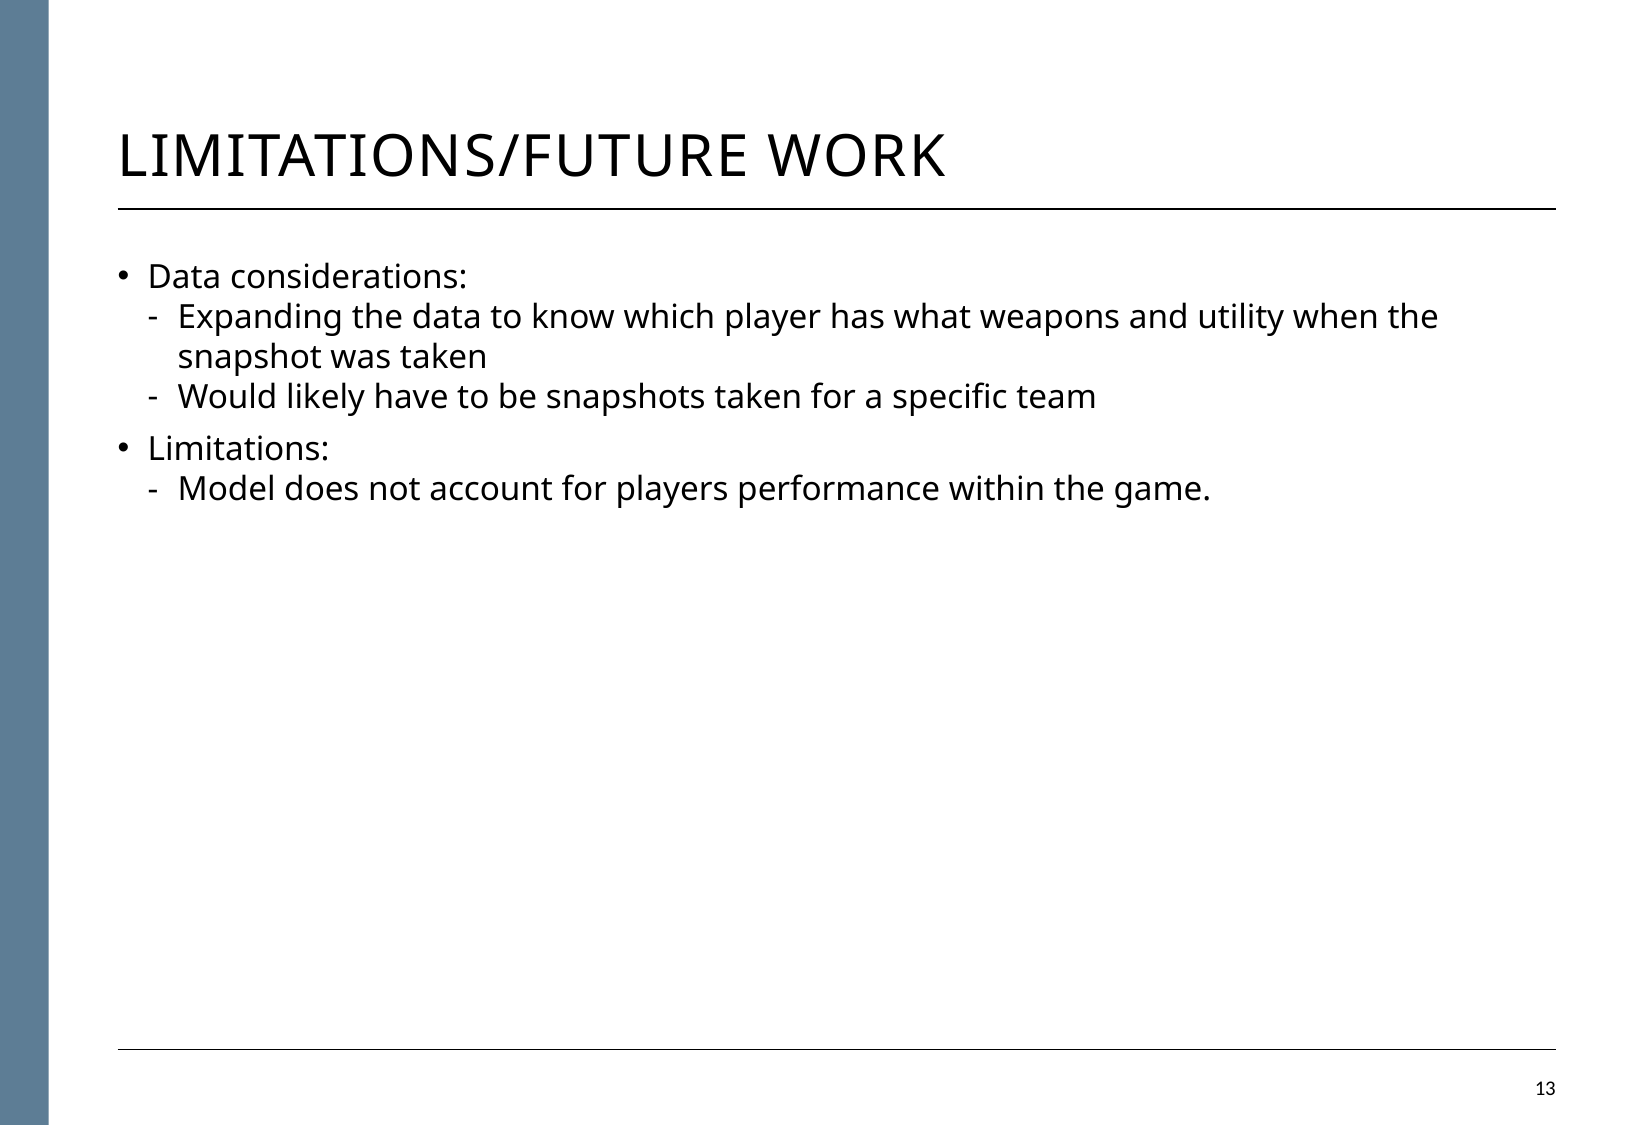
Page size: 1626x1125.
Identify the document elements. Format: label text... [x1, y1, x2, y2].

slide_number 12 [1474, 1050, 1556, 1125]
list Data considerations: Expanding the data to know which player has what weapons and utility when the snapshot was taken Would likely have to be snapshots taken for a specific team Limitations: Model does not account for players performance within the game. [117, 254, 1556, 1014]
title Limitations/future work [117, 28, 1557, 190]
